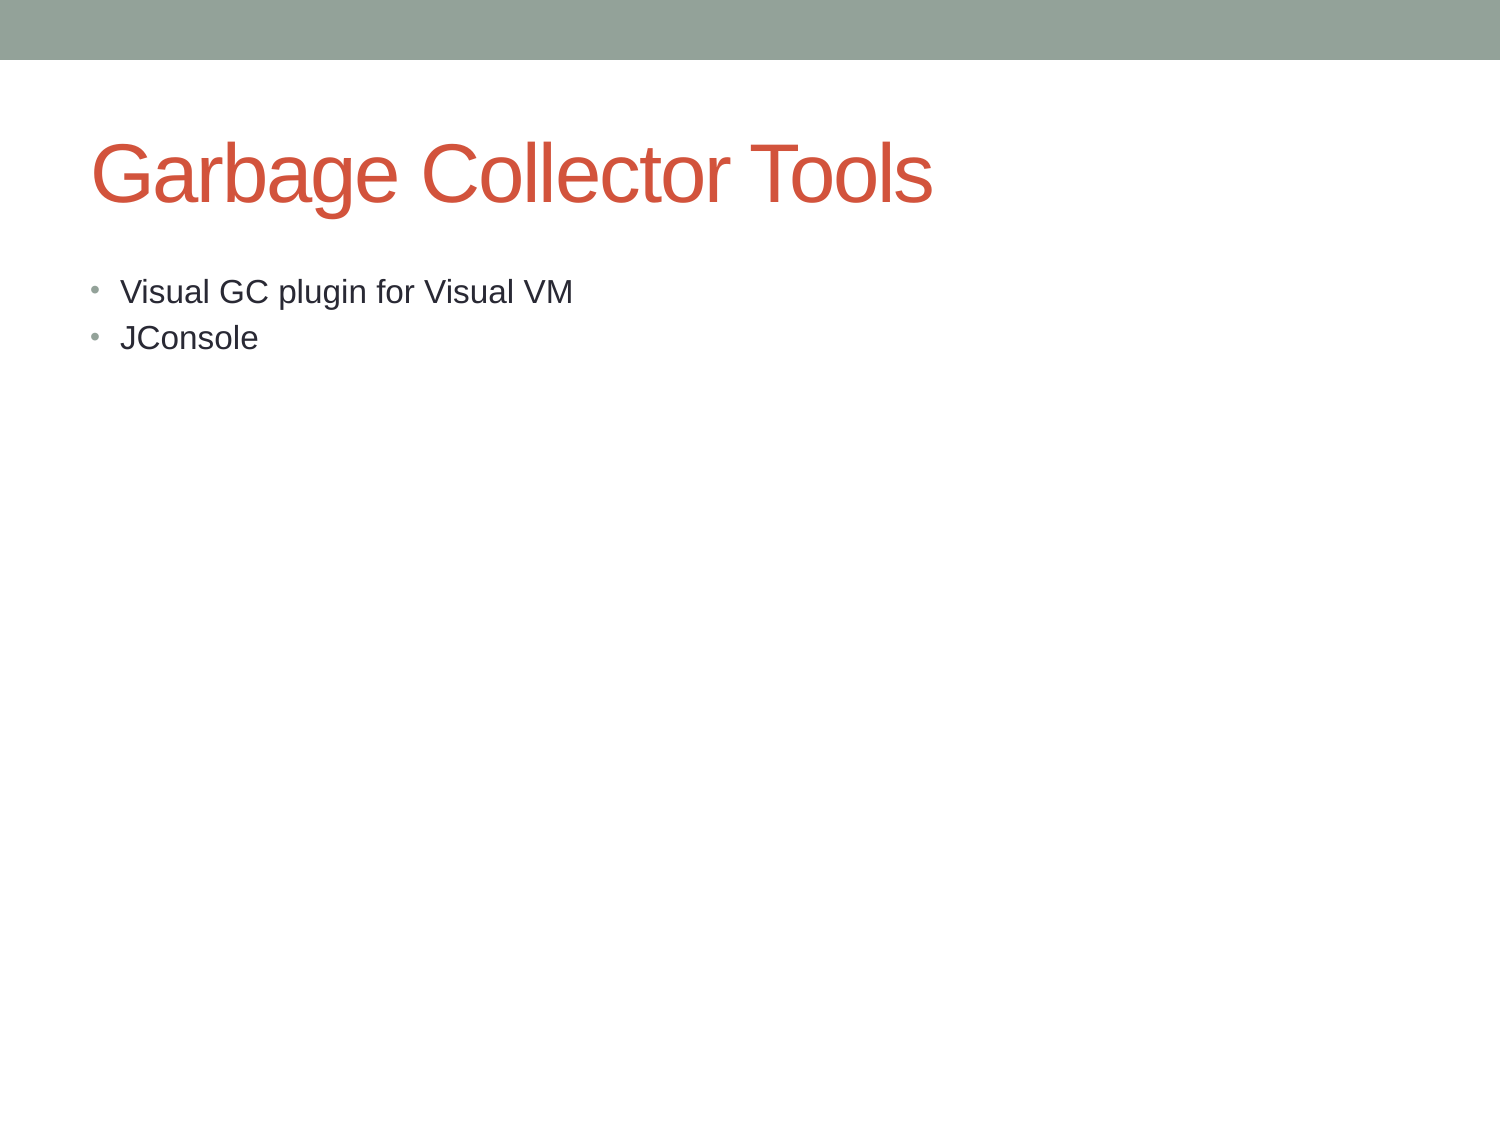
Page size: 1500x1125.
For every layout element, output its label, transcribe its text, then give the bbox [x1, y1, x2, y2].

list Visual GC plugin for Visual VM JConsole [75, 262, 1425, 1063]
title Garbage Collector Tools [75, 87, 1425, 250]
